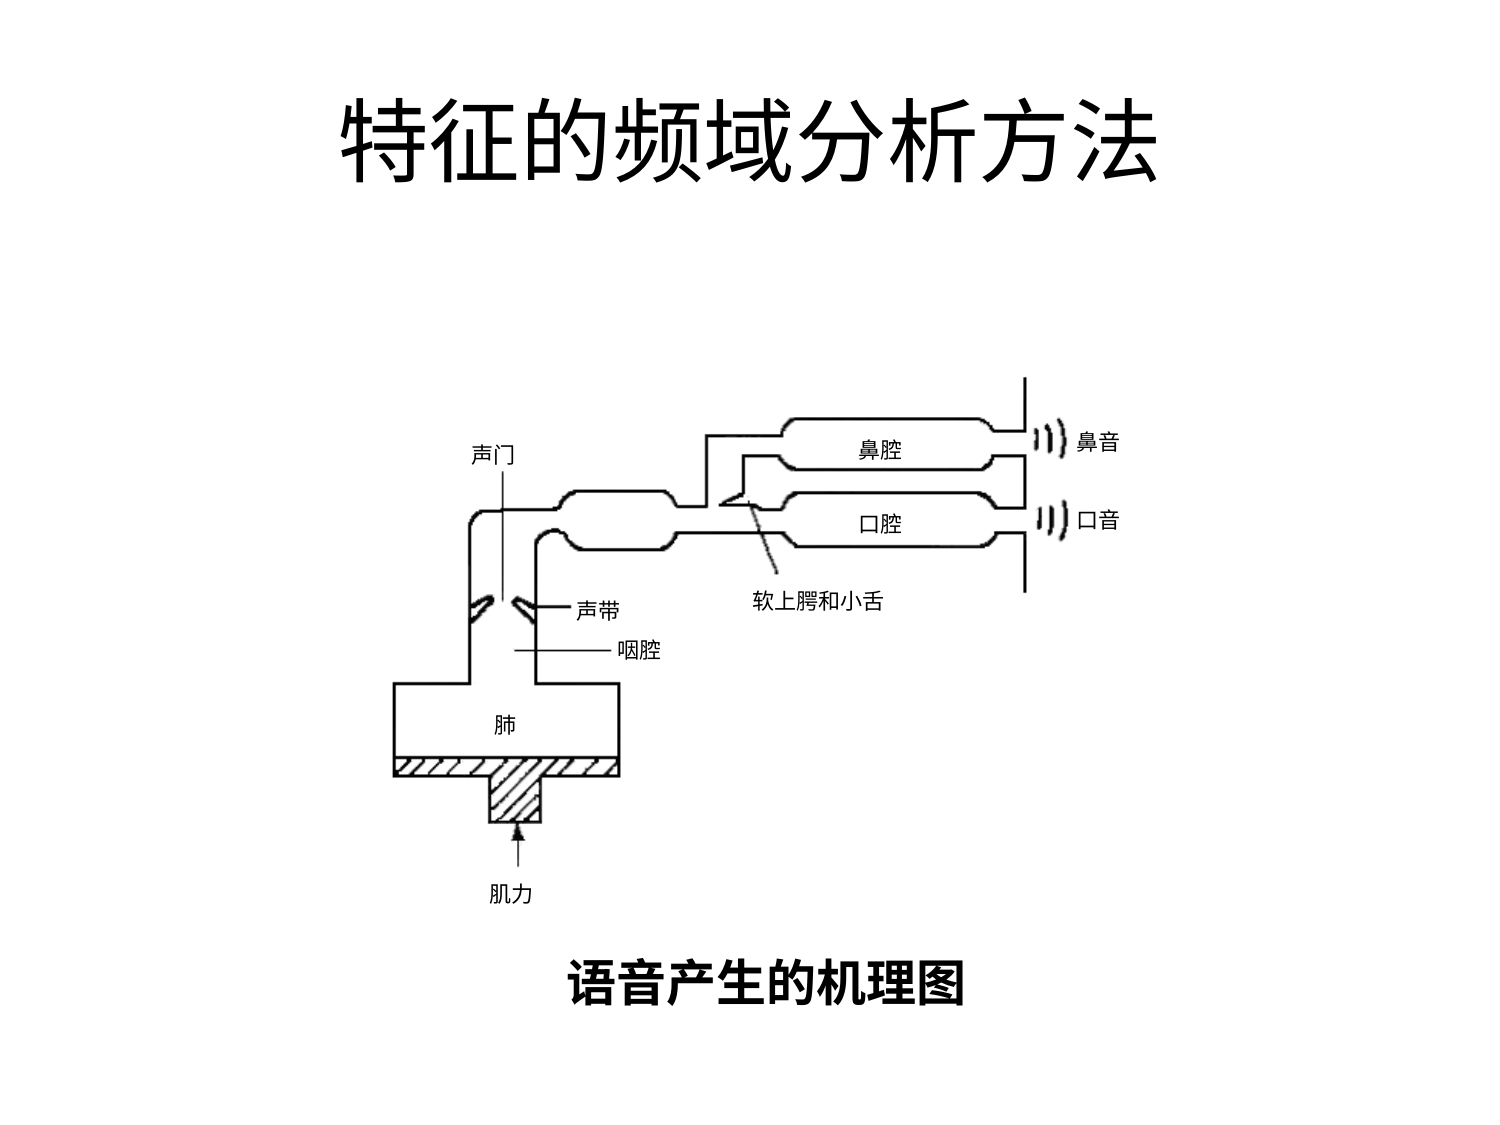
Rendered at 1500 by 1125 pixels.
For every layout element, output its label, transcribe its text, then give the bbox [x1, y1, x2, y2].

title 特征的频域分析方法 [75, 45, 1425, 233]
text_box 语音产生的机理图 [551, 944, 993, 1019]
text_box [362, 362, 1151, 919]
